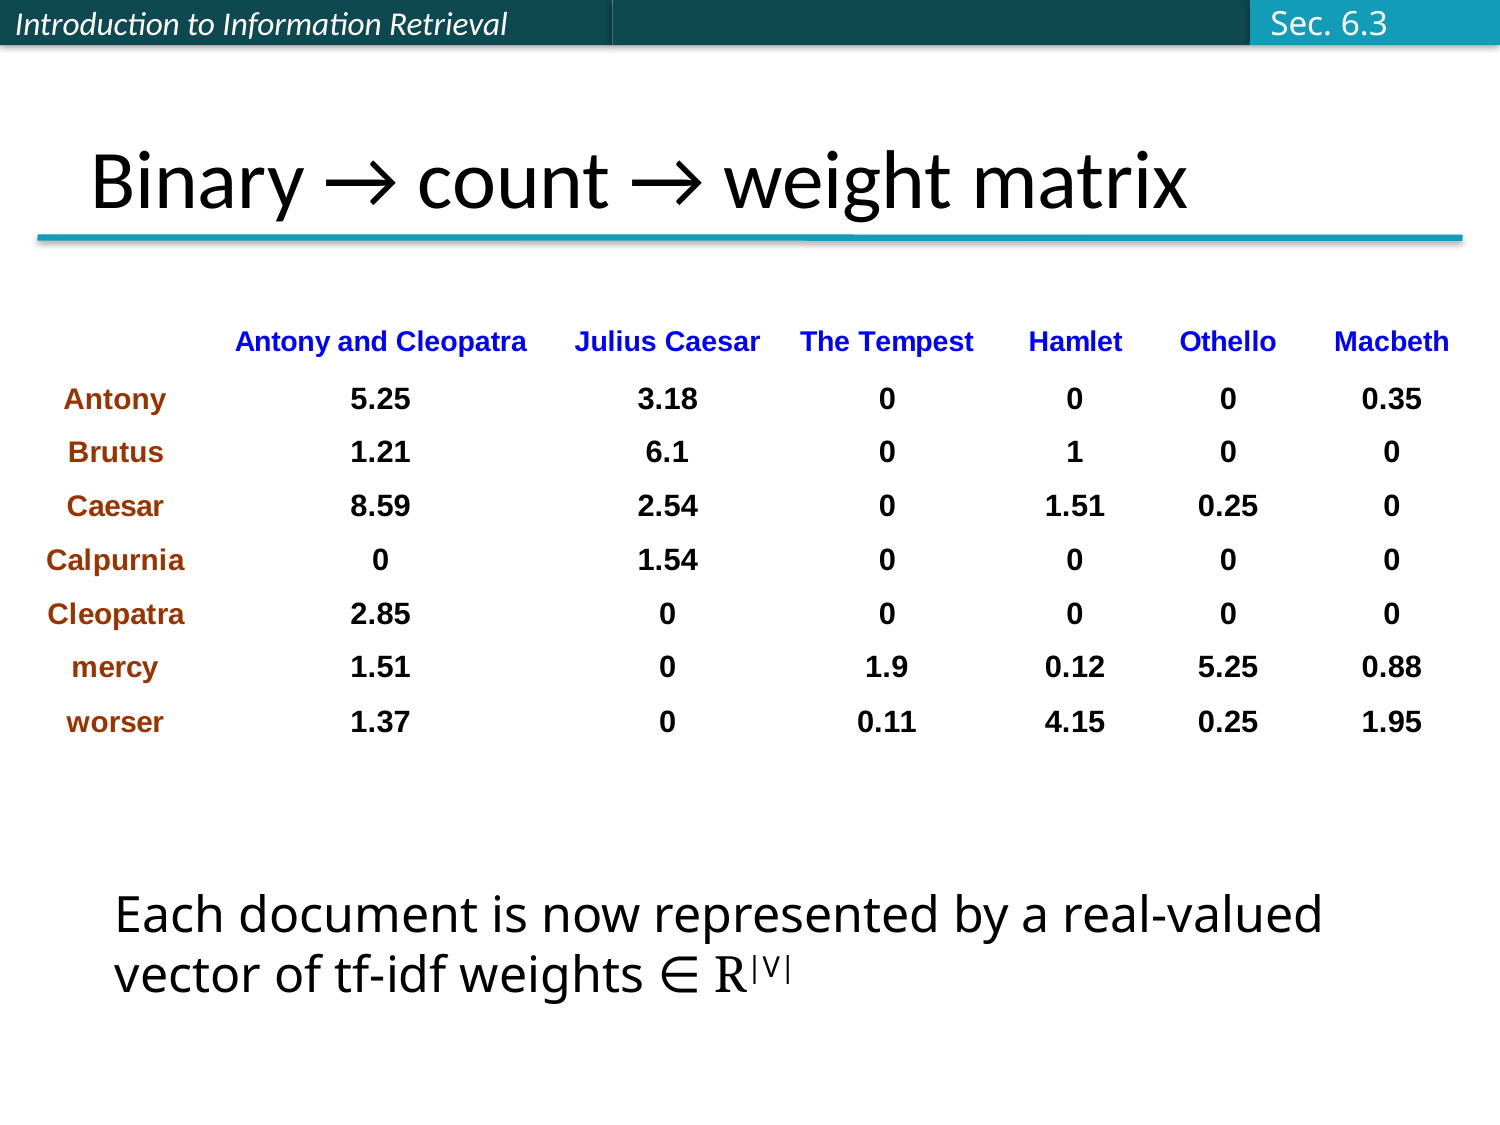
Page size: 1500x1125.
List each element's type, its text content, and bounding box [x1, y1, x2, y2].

text_box Sec. 6.3 [1255, 0, 1404, 50]
text_box Each document is now represented by a real-valued vector of tf-idf weights ∈ R|V| [99, 874, 1413, 1010]
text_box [19, 312, 1488, 753]
title Binary → count → weight matrix [75, 45, 1425, 233]
